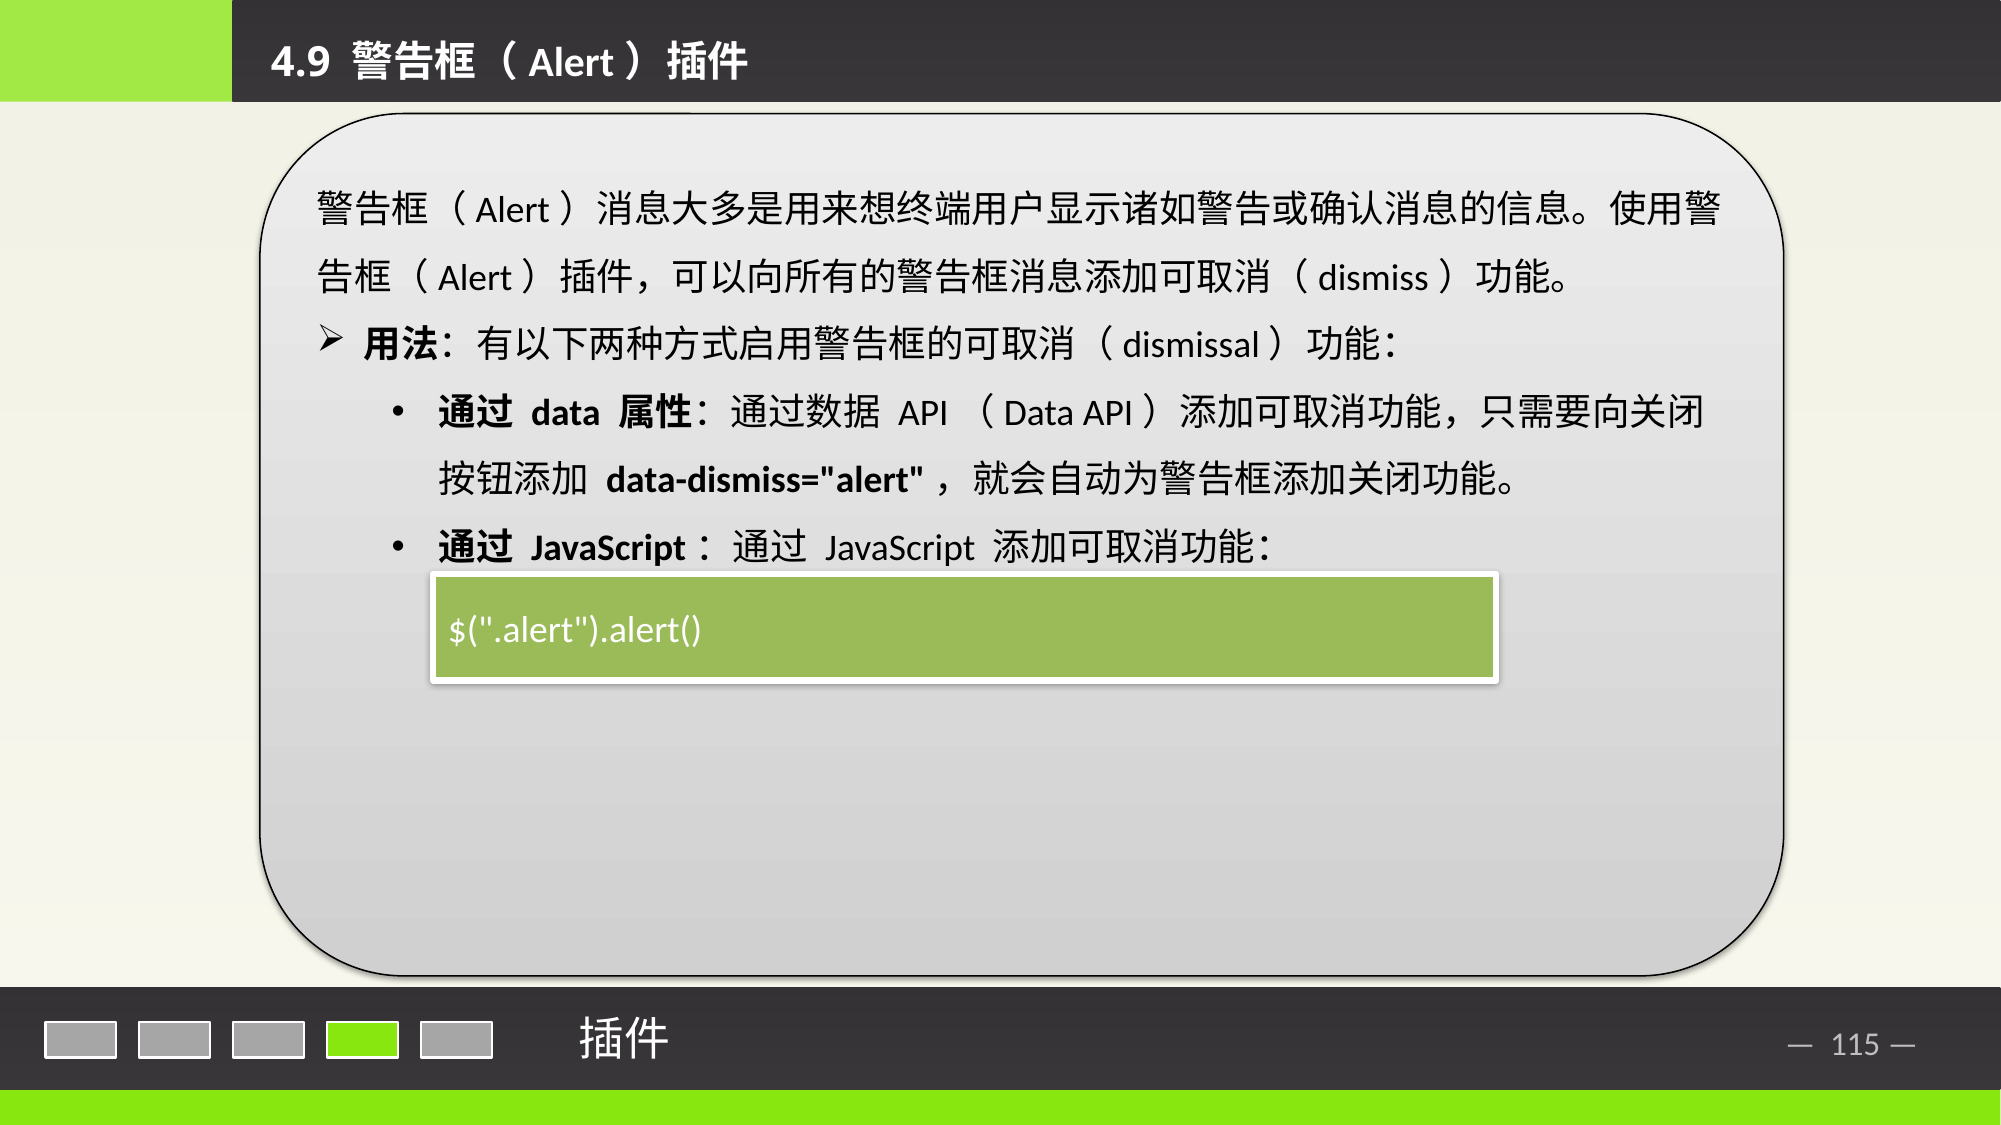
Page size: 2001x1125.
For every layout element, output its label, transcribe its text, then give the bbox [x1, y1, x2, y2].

text_box $(".alert").alert() [430, 571, 1499, 684]
text_box 警告框（Alert）消息大多是用来想终端用户显示诸如警告或确认消息的信息。使用警告框（Alert）插件，可以向所有的警告框消息添加可取消（dismiss）功能。 用法：有以下两种方式启用警告框的可取消（dismissal）功能： 通过 data 属性：通过数据 API（Data API）添加可取消功能，只需要向关闭按钮添加 data-dismiss="alert"，就会自动为警告框添加关闭功能。 通过 JavaScript：通过 JavaScript 添加可取消功能： [259, 112, 1785, 977]
text_box 4.9 警告框（Alert）插件 [256, 27, 965, 93]
